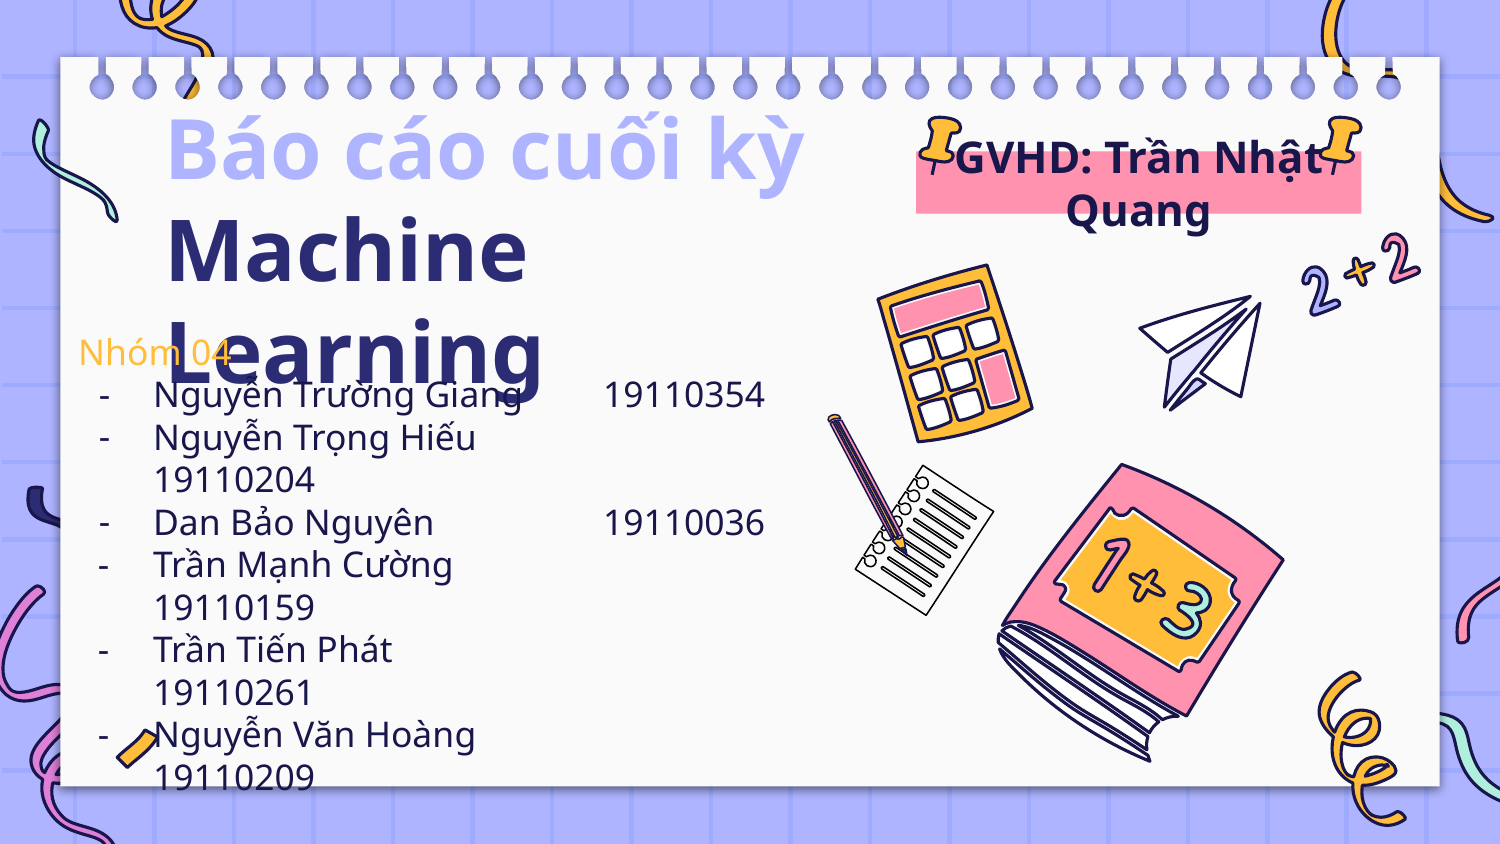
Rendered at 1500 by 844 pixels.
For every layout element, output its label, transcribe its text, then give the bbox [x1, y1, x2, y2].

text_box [1316, 116, 1362, 176]
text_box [915, 116, 962, 176]
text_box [877, 264, 1033, 442]
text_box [1295, 231, 1428, 320]
subtitle Nhóm 04 Nguyễn Trường Giang 19110354 Nguyễn Trọng Hiếu 19110204 Dan Bảo Nguyên 19110036 Trần Mạnh Cường 19110159 Trần Tiến Phát 19110261 Nguyễn Văn Hoàng 19110209 [63, 392, 832, 735]
title Báo cáo cuối kỳ Machine Learning [149, 133, 865, 365]
text_box [855, 479, 975, 616]
text_box GVHD: Trần Nhật Quang [916, 151, 1362, 214]
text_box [796, 442, 941, 524]
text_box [980, 445, 1297, 762]
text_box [1139, 296, 1261, 411]
